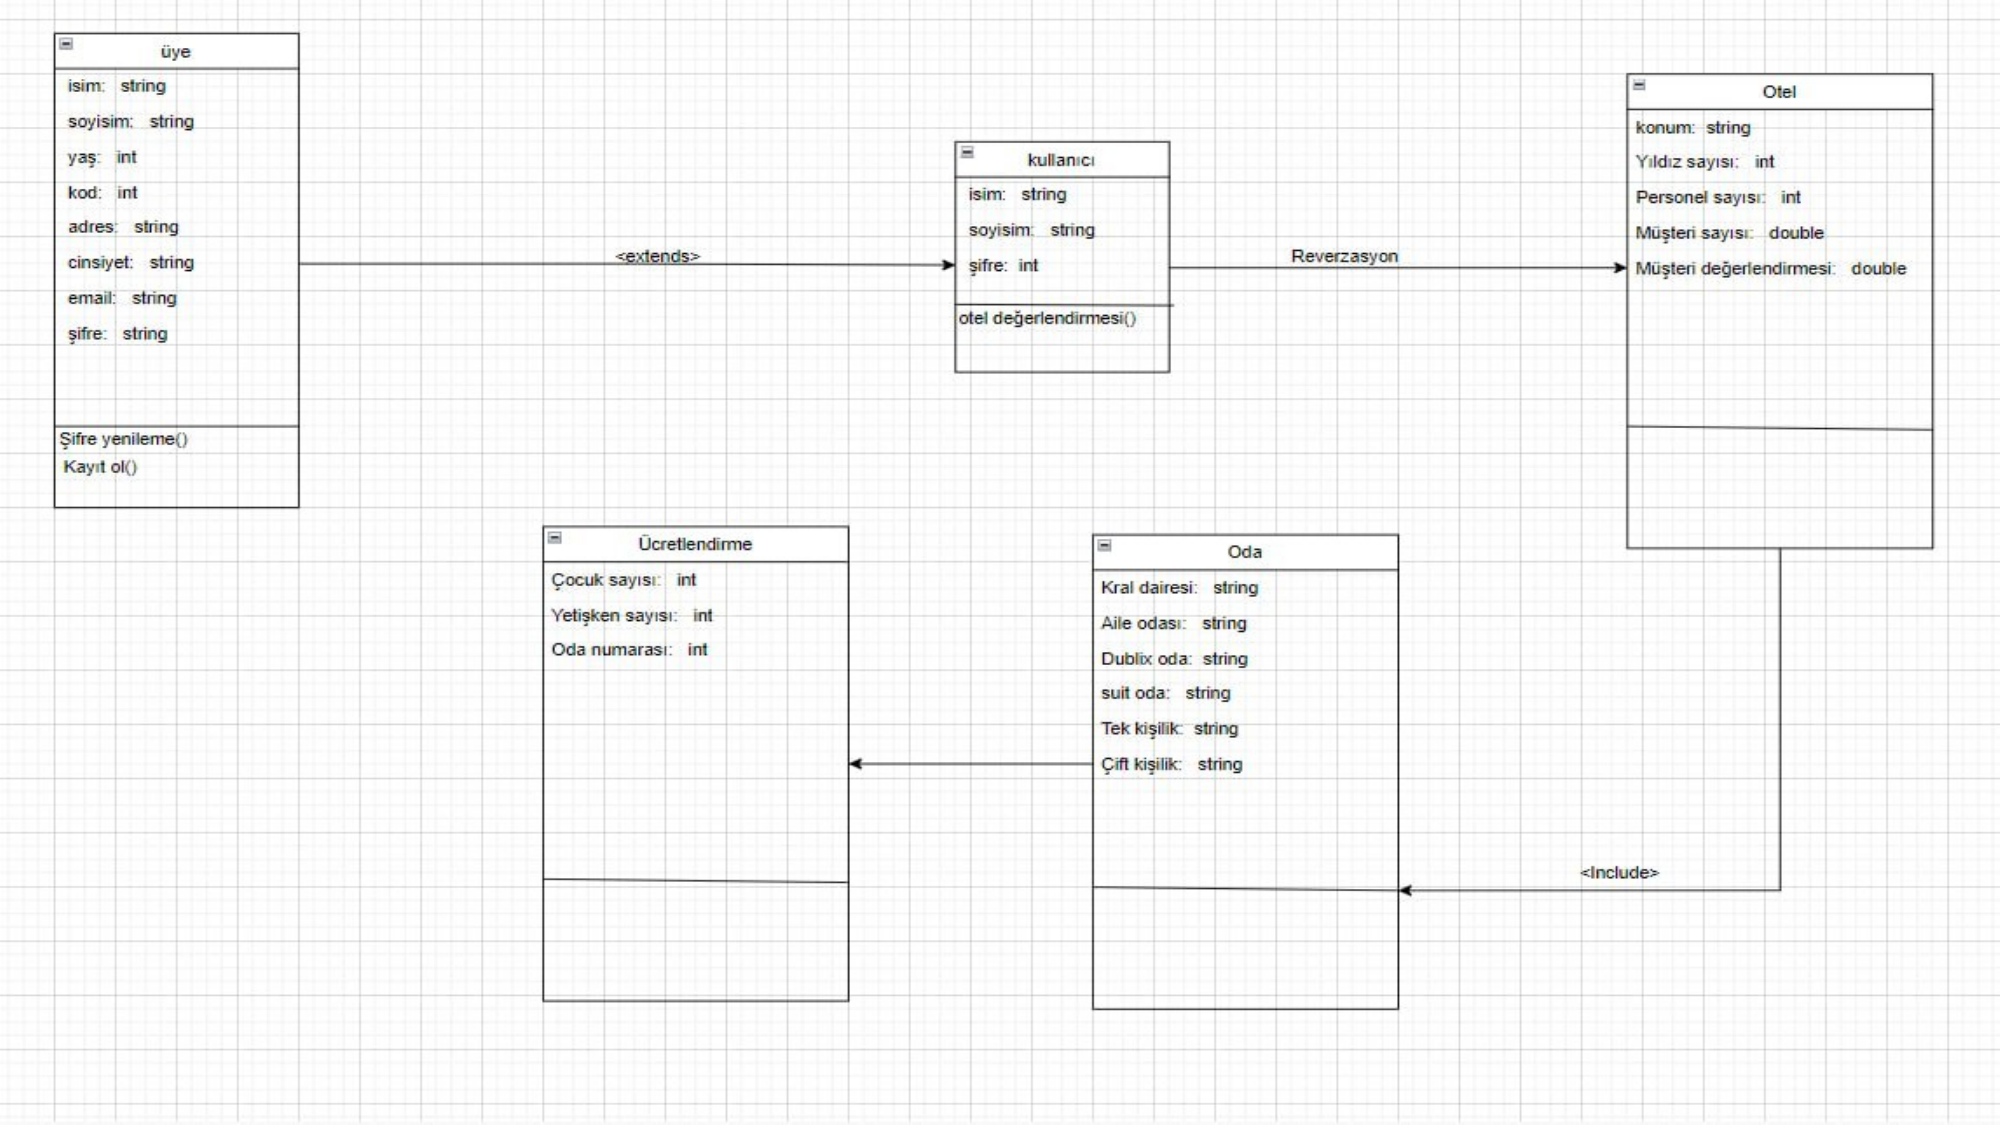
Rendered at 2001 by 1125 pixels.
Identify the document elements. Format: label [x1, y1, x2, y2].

list [0, 0, 2000, 1125]
